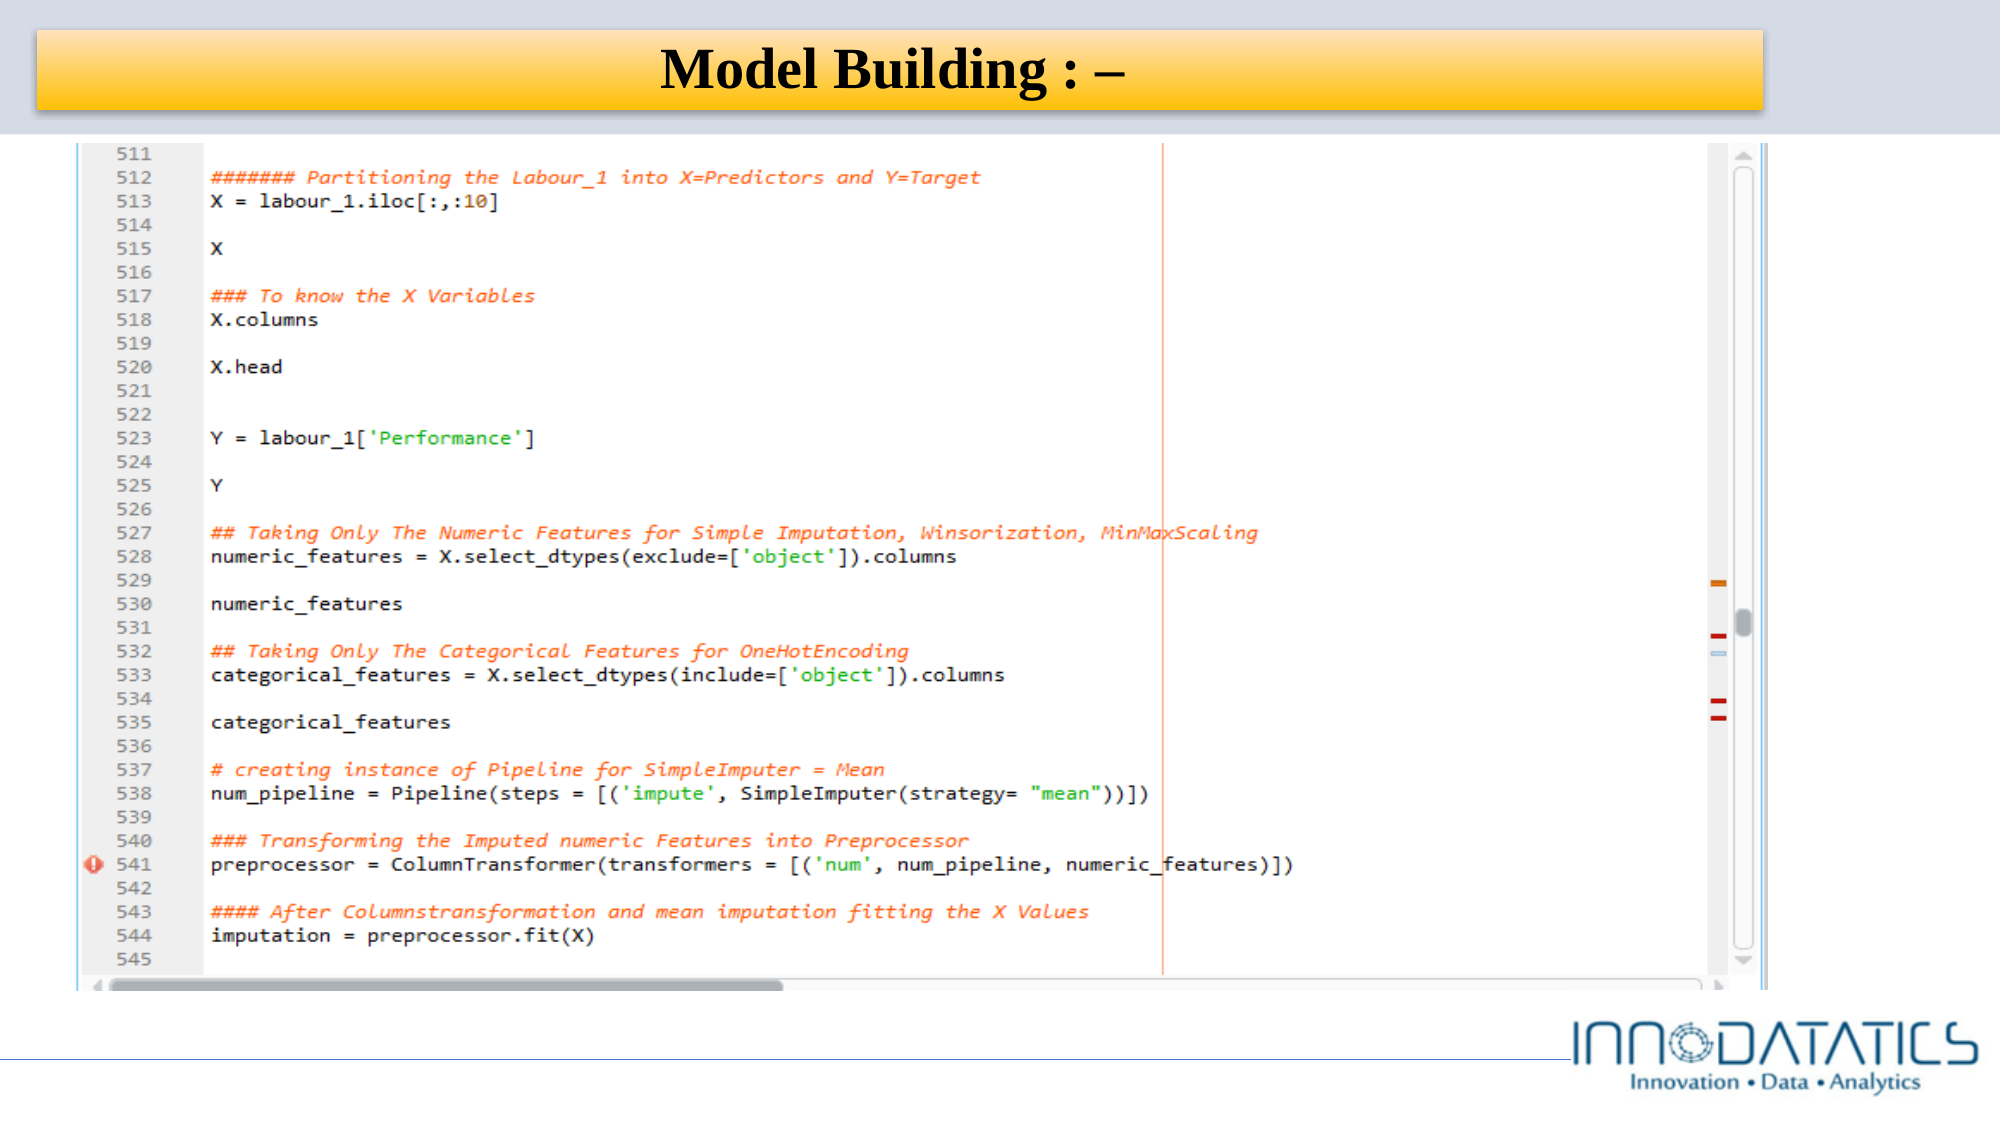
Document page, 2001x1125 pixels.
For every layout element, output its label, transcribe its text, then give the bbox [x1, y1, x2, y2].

title Model Building : – [37, 30, 1763, 110]
picture [74, 143, 1998, 1124]
